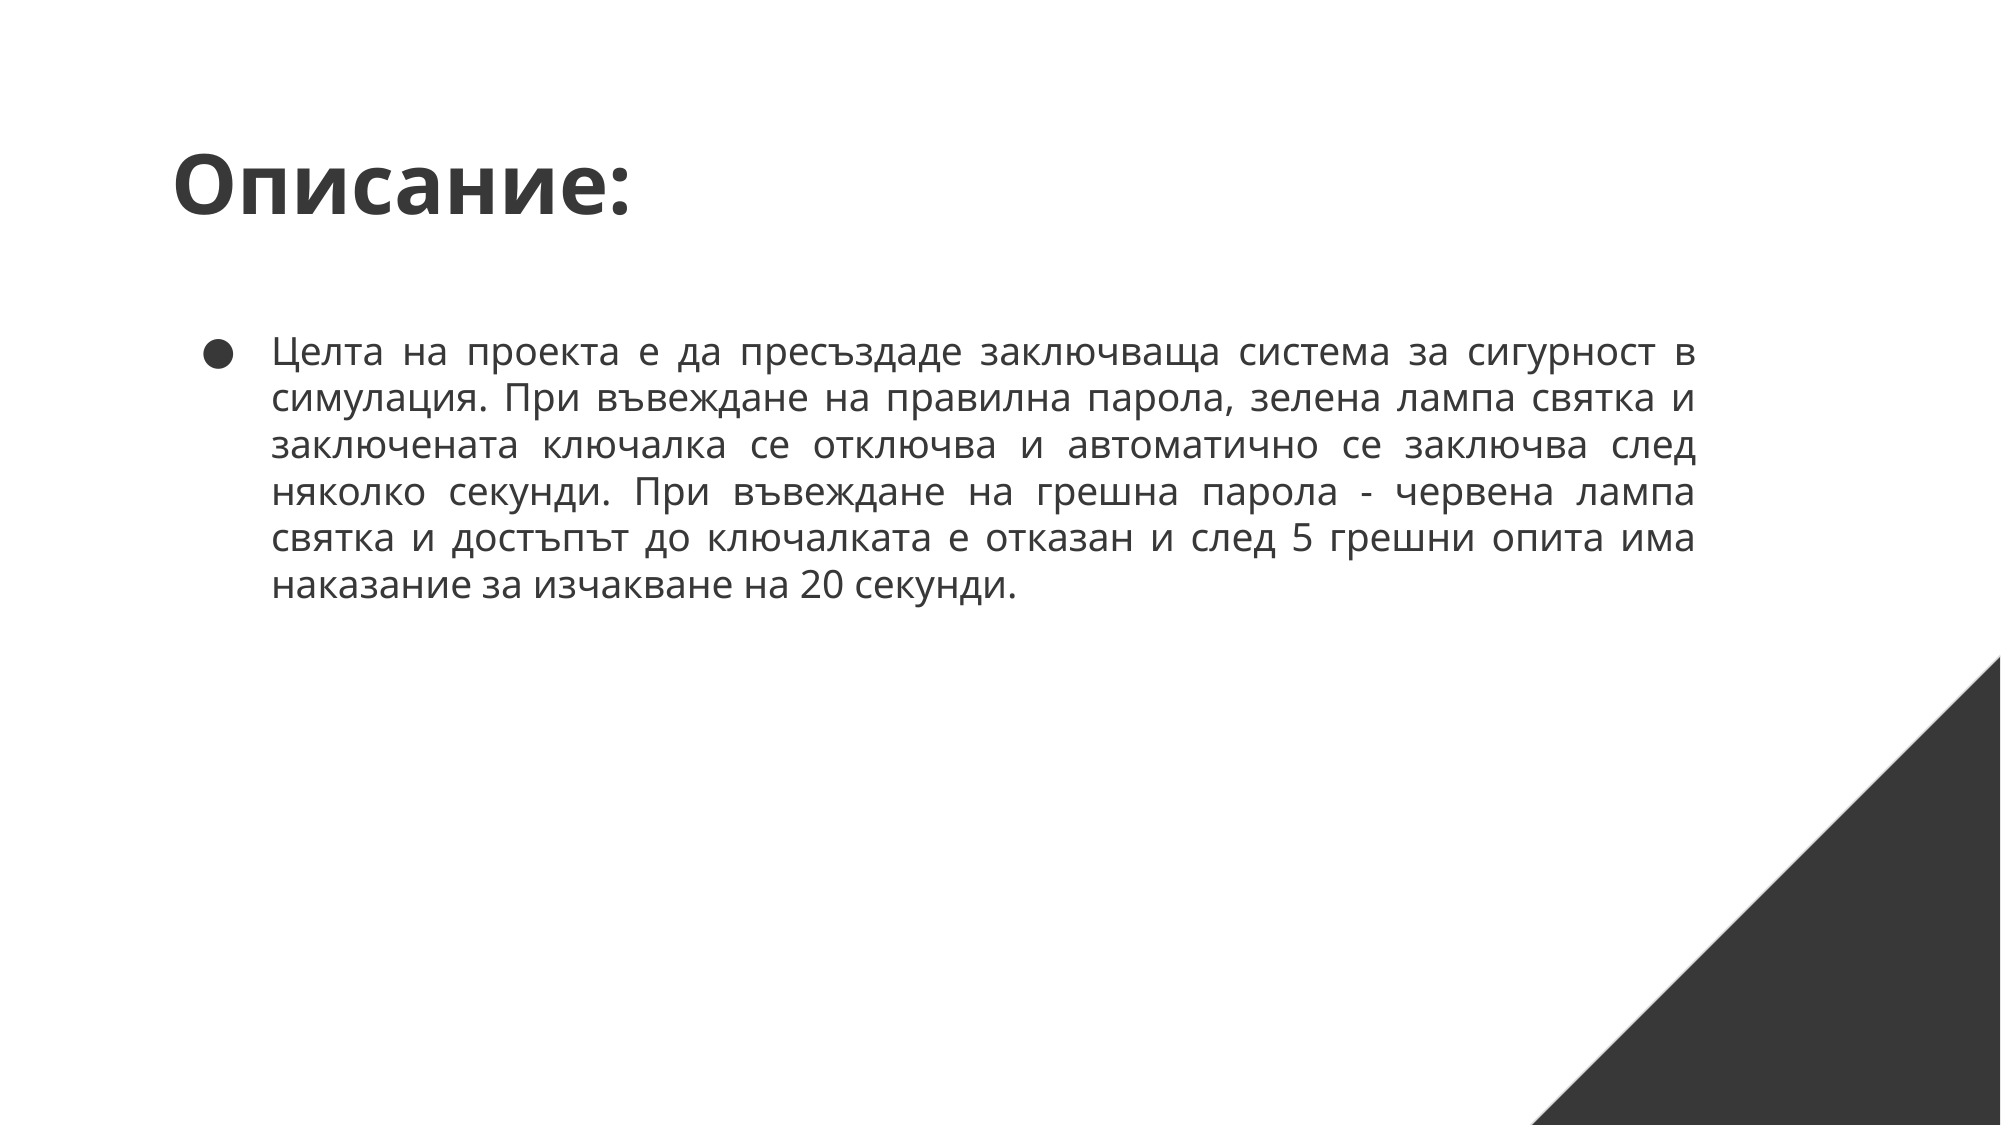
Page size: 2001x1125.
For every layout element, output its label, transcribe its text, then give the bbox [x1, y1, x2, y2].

title Описание: [156, 116, 1418, 232]
list Целта на проекта е да пресъздаде заключваща система за сигурност в симулация. При въвеждане на правилна парола, зелена лампа святка и заключената ключалка се отключва и автоматично се заключва след няколко секунди. При въвеждане на грешна парола - червена лампа святка и достъпът до ключалката е отказан и след 5 грешни опита има наказание за изчакване на 20 секунди. [156, 311, 1722, 1025]
